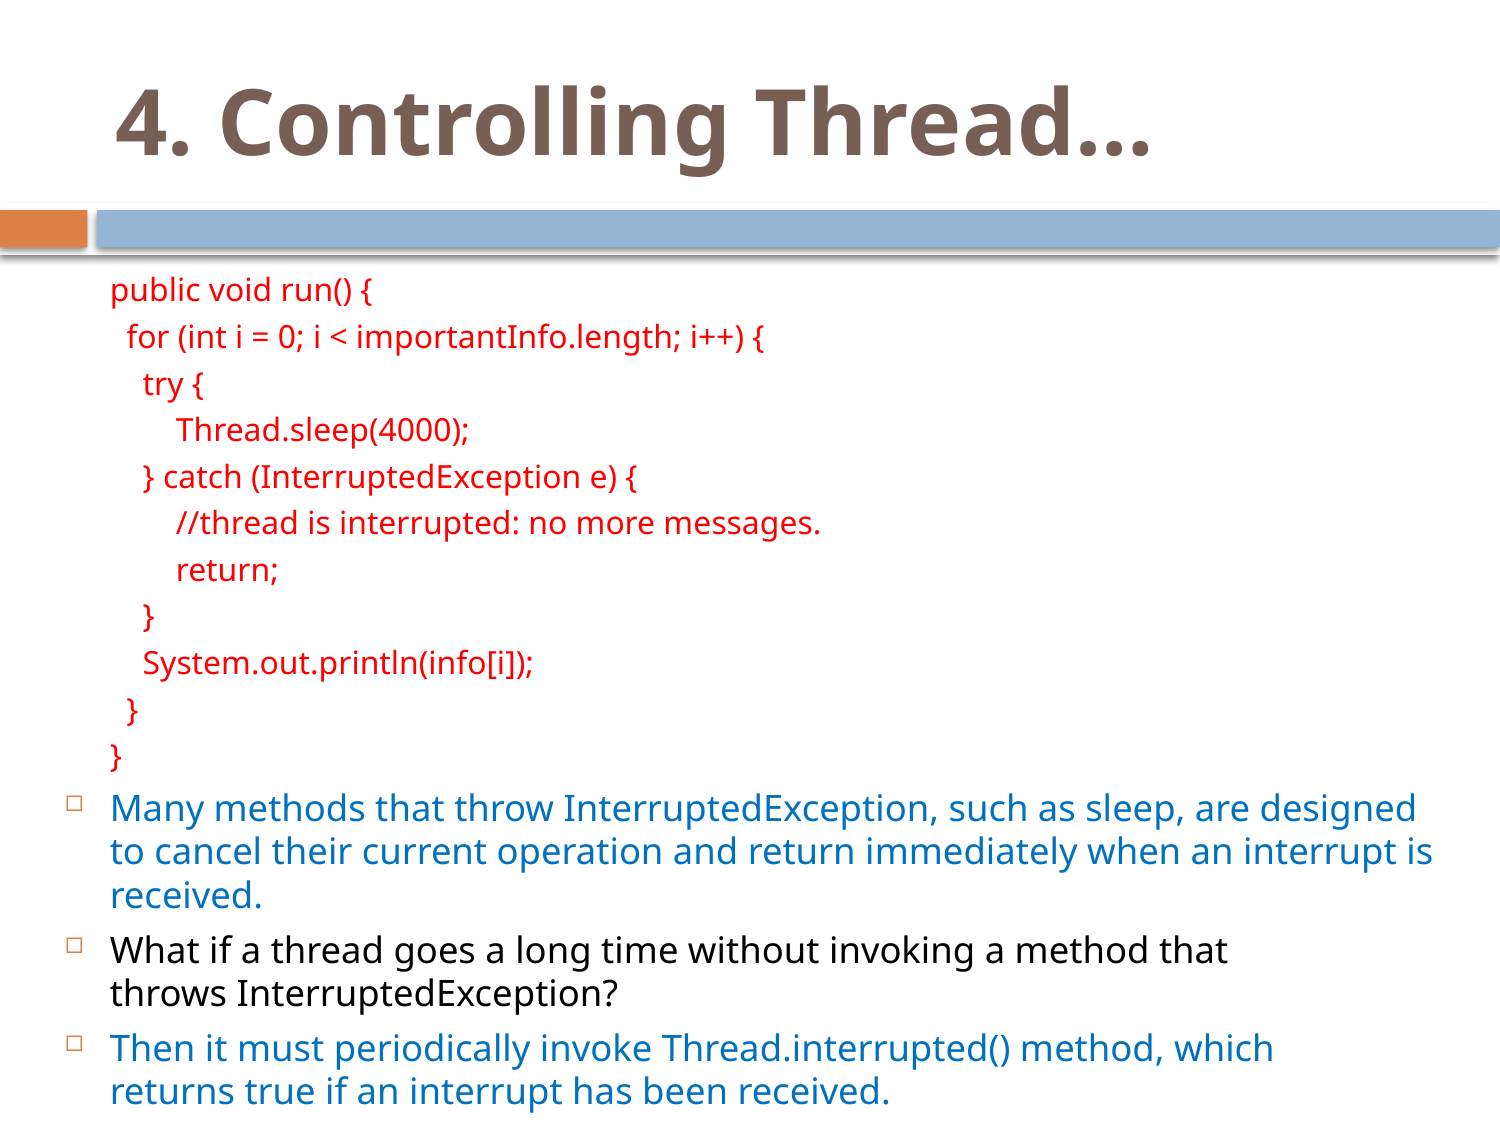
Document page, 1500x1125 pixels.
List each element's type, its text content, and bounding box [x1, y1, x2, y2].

list public void run() { for (int i = 0; i < importantInfo.length; i++) { try { Thread.sleep(4000); } catch (InterruptedException e) { //thread is interrupted: no more messages. return; } System.out.println(info[i]); } } Many methods that throw InterruptedException, such as sleep, are designed to cancel their current operation and return immediately when an interrupt is received. What if a thread goes a long time without invoking a method that throws InterruptedException? Then it must periodically invoke Thread.interrupted() method, which returns true if an interrupt has been received. [50, 262, 1463, 1125]
title 4. Controlling Thread… [100, 37, 1438, 200]
